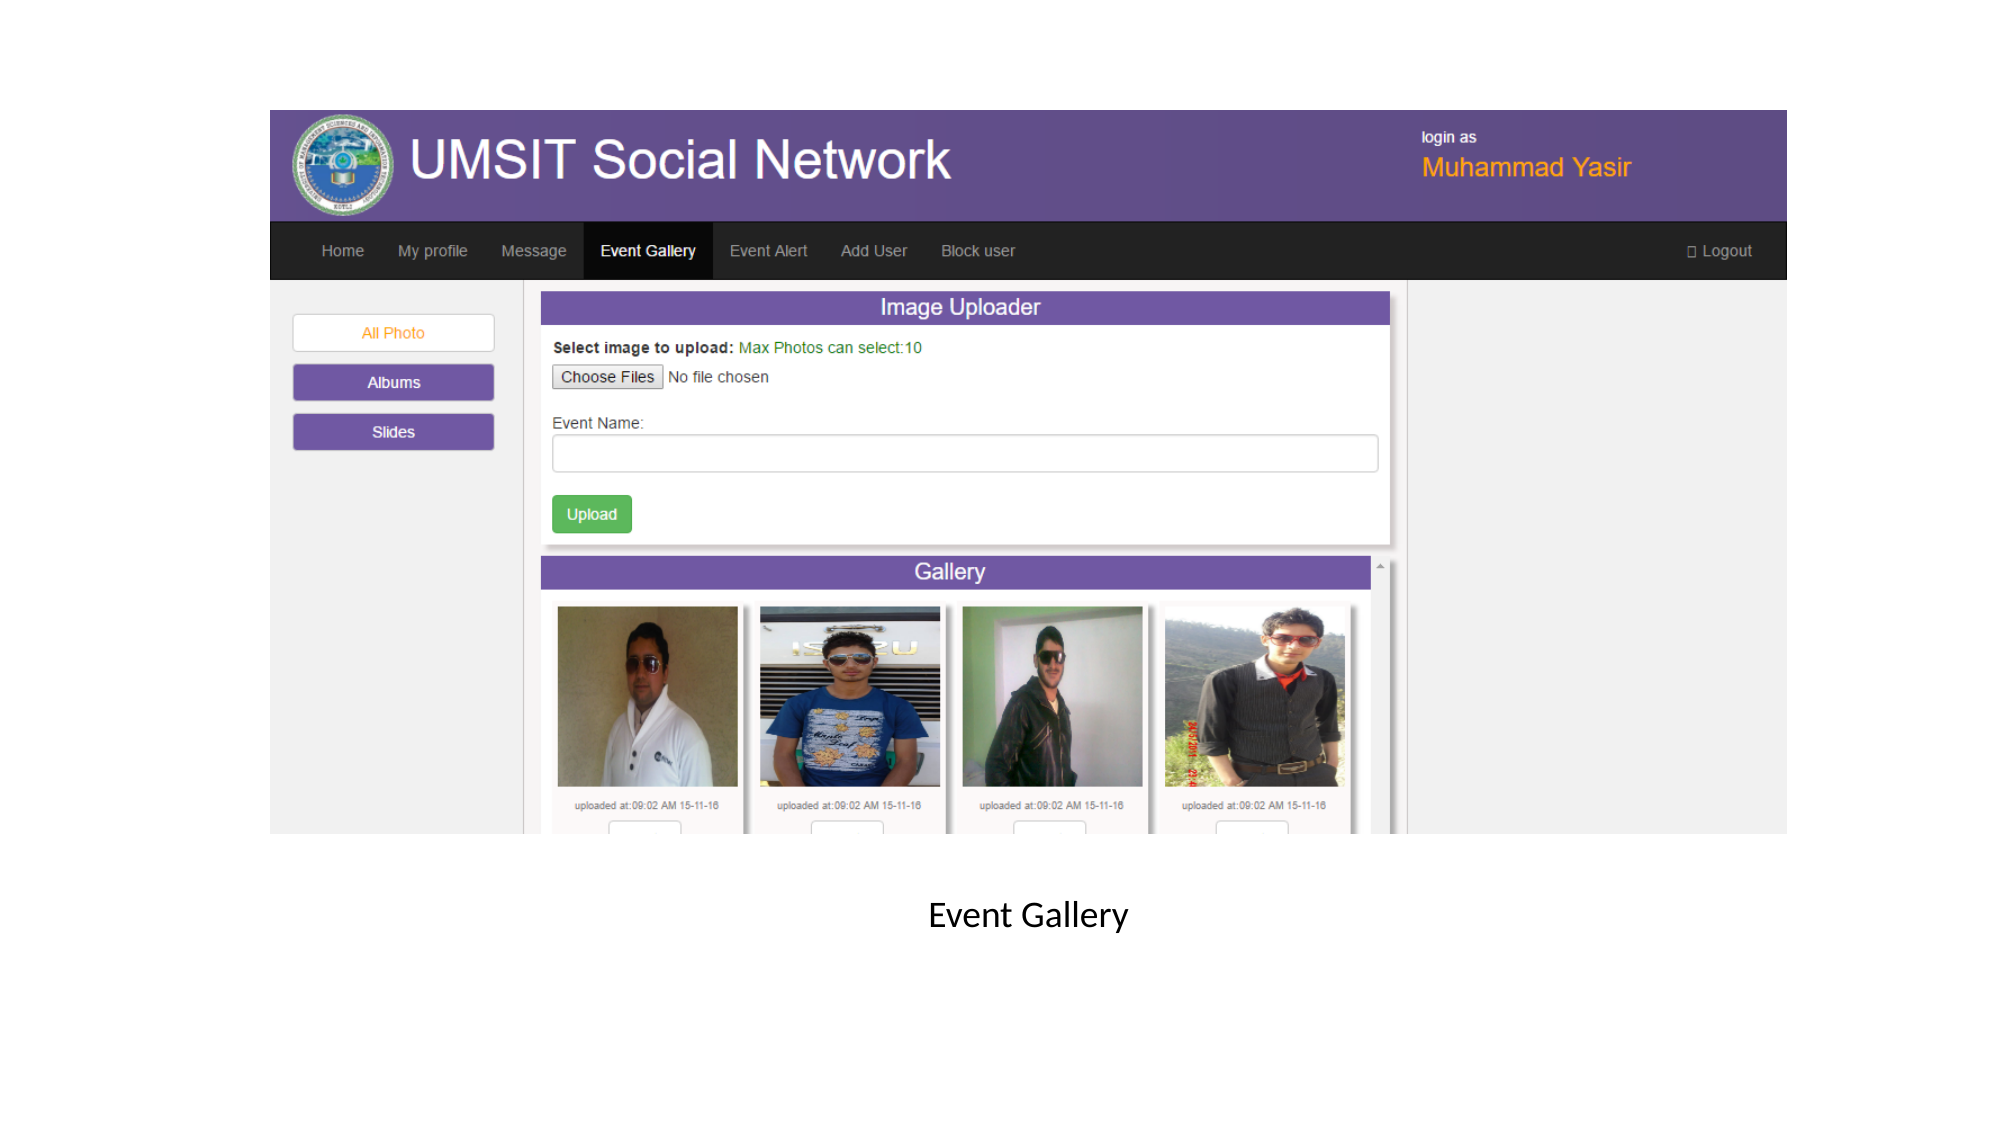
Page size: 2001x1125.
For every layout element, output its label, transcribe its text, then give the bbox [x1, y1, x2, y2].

text_box Event Gallery [765, 882, 1292, 943]
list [270, 110, 1787, 834]
